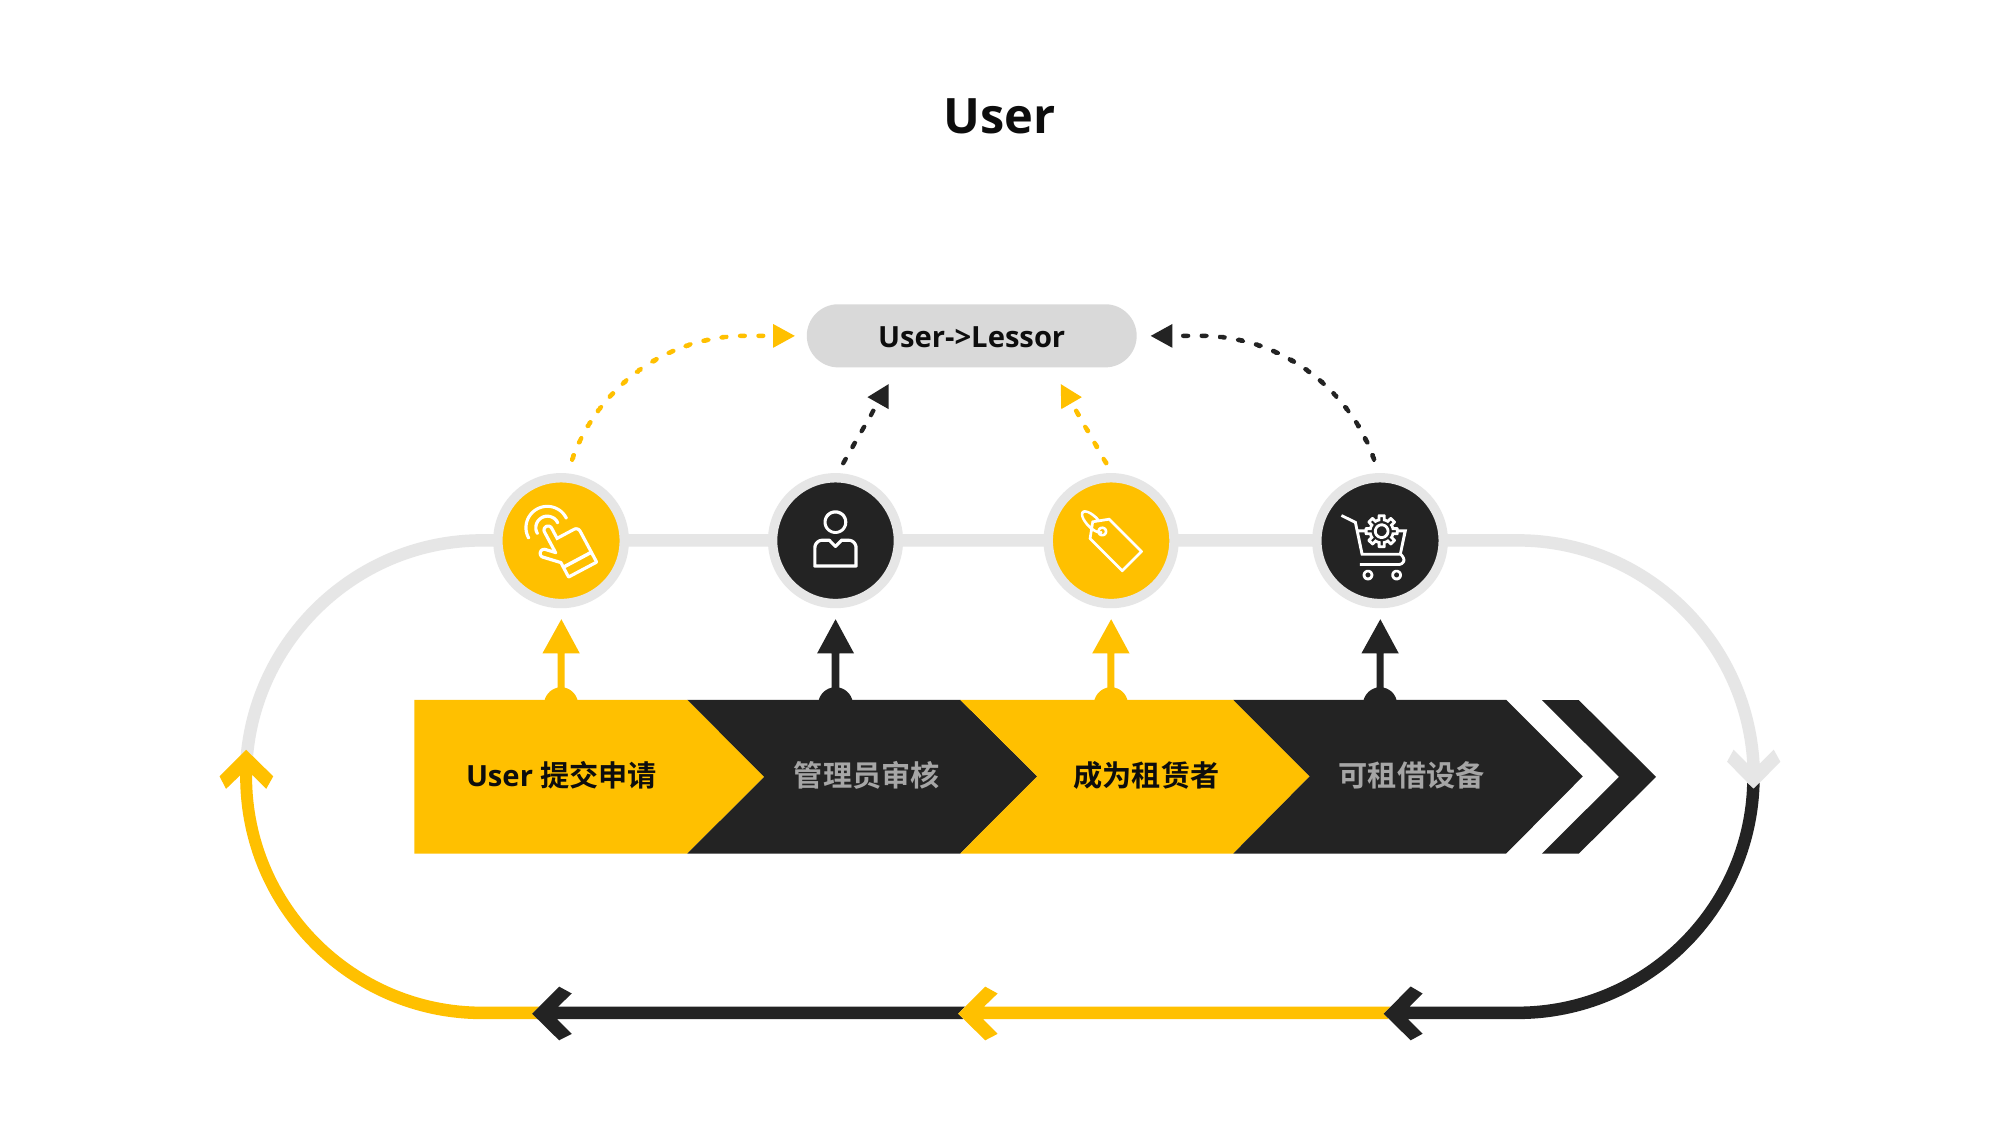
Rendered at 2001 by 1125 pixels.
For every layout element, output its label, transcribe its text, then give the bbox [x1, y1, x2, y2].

text_box [497, 477, 625, 604]
text_box [899, 534, 1048, 547]
text_box [958, 986, 1390, 1041]
text_box [772, 477, 899, 604]
text_box [1303, 367, 1312, 375]
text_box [813, 510, 858, 568]
text_box [240, 534, 498, 756]
text_box User提交申请 [452, 757, 671, 793]
text_box [570, 453, 576, 462]
text_box [701, 337, 711, 343]
text_box [1199, 333, 1209, 339]
text_box [1316, 477, 1444, 604]
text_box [524, 504, 598, 579]
text_box [1343, 405, 1351, 414]
text_box [532, 986, 964, 1041]
text_box [542, 619, 580, 722]
text_box [607, 390, 616, 399]
text_box [585, 419, 593, 429]
text_box [841, 456, 848, 466]
text_box [868, 408, 876, 418]
text_box [867, 384, 889, 410]
text_box [756, 333, 766, 339]
text_box [634, 366, 643, 374]
text_box [1331, 390, 1339, 399]
text_box [1353, 419, 1361, 429]
text_box [1181, 333, 1191, 339]
text_box [595, 405, 604, 414]
text_box [219, 749, 538, 1020]
text_box [620, 378, 629, 386]
text_box [1443, 534, 1781, 788]
text_box [576, 436, 584, 445]
text_box [650, 356, 659, 364]
text_box [719, 334, 729, 340]
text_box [1340, 514, 1408, 581]
text_box [624, 534, 772, 547]
text_box [414, 699, 758, 854]
text_box [737, 333, 747, 339]
text_box [773, 323, 795, 348]
text_box [850, 440, 858, 450]
text_box [1287, 357, 1297, 364]
text_box [1370, 453, 1377, 462]
text_box [1080, 510, 1143, 573]
text_box [1235, 337, 1246, 343]
text_box [1362, 436, 1370, 445]
text_box [1383, 782, 1760, 1041]
text_box [1092, 619, 1130, 722]
text_box User [620, 48, 1380, 152]
text_box [683, 342, 693, 349]
text_box [1361, 619, 1399, 699]
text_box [1233, 699, 1656, 854]
text_box [1271, 348, 1280, 355]
text_box [1101, 456, 1109, 466]
text_box 成为租赁者 [1037, 757, 1233, 793]
text_box [666, 348, 676, 355]
text_box [1317, 378, 1326, 386]
text_box [1174, 534, 1317, 547]
text_box [817, 619, 855, 722]
text_box [1253, 342, 1263, 349]
text_box [1218, 334, 1227, 340]
text_box [1060, 384, 1082, 410]
text_box [1048, 477, 1175, 604]
text_box [1083, 424, 1091, 434]
text_box [687, 699, 1036, 854]
text_box [960, 699, 1233, 854]
text_box 管理员审核 [758, 757, 977, 793]
text_box User->Lessor [806, 304, 1137, 368]
text_box [1150, 323, 1173, 348]
text_box [859, 424, 867, 434]
text_box [1092, 440, 1100, 450]
text_box [1073, 408, 1081, 418]
